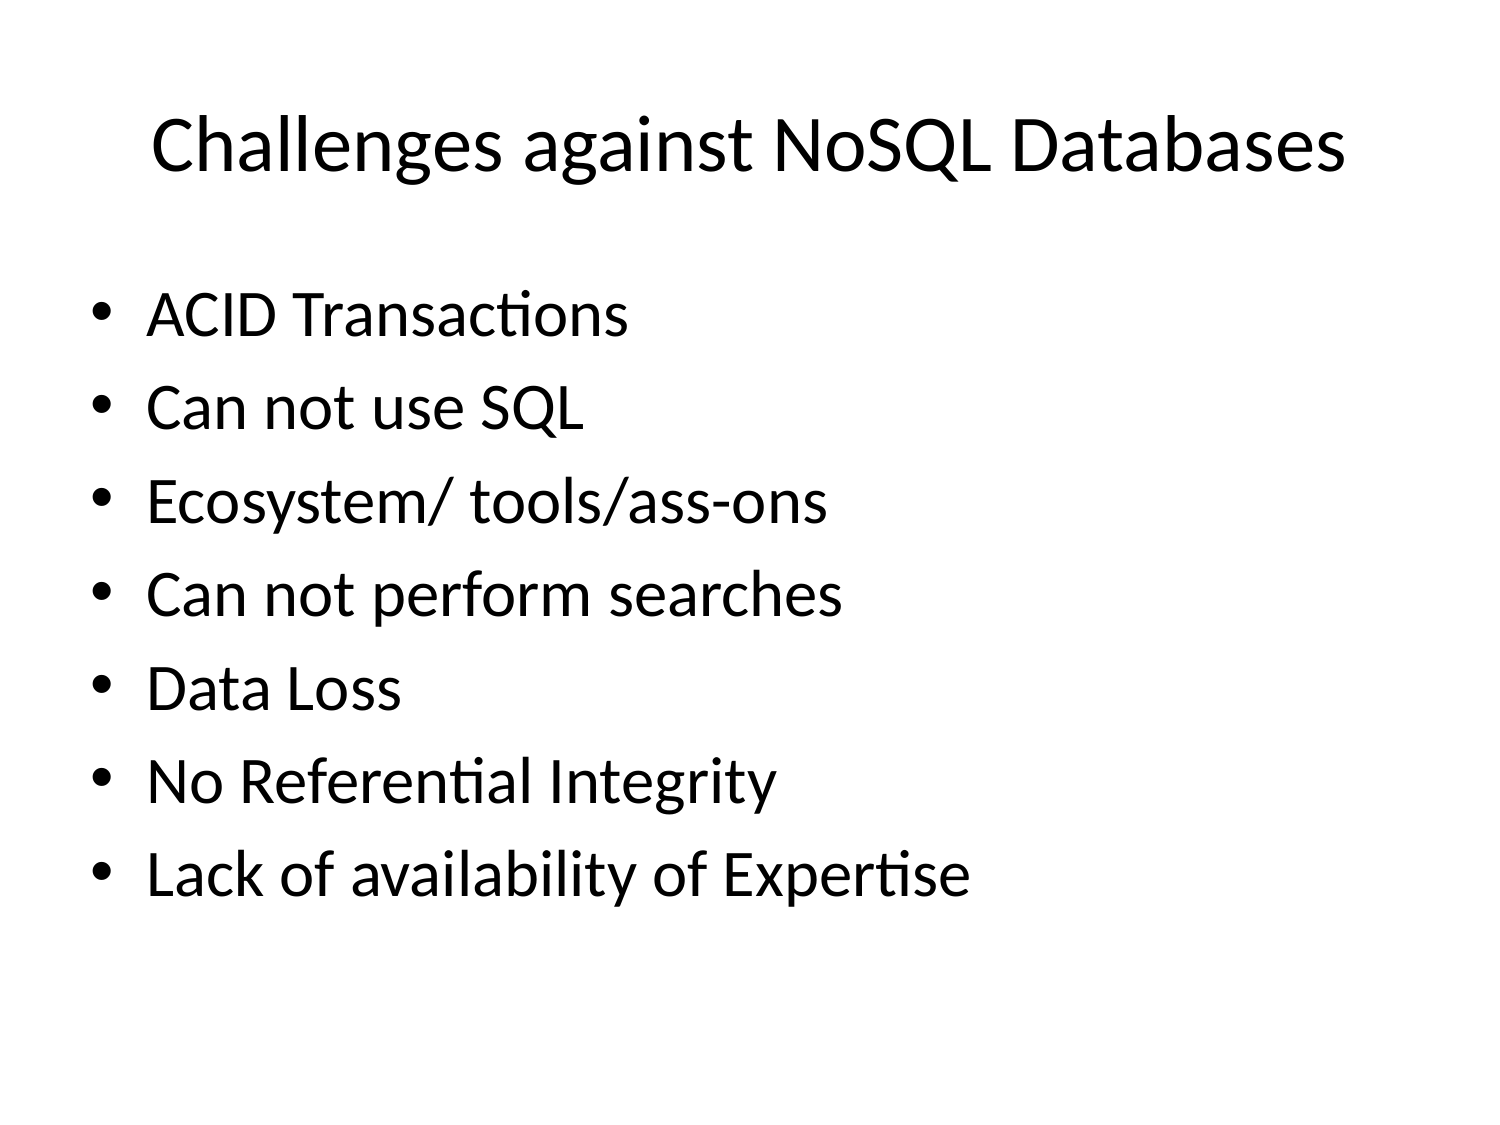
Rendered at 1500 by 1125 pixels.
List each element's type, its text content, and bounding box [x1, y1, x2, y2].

list ACID Transactions Can not use SQL Ecosystem/ tools/ass-ons Can not perform searches Data Loss No Referential Integrity Lack of availability of Expertise [75, 262, 1425, 1005]
title Challenges against NoSQL Databases [75, 45, 1425, 233]
